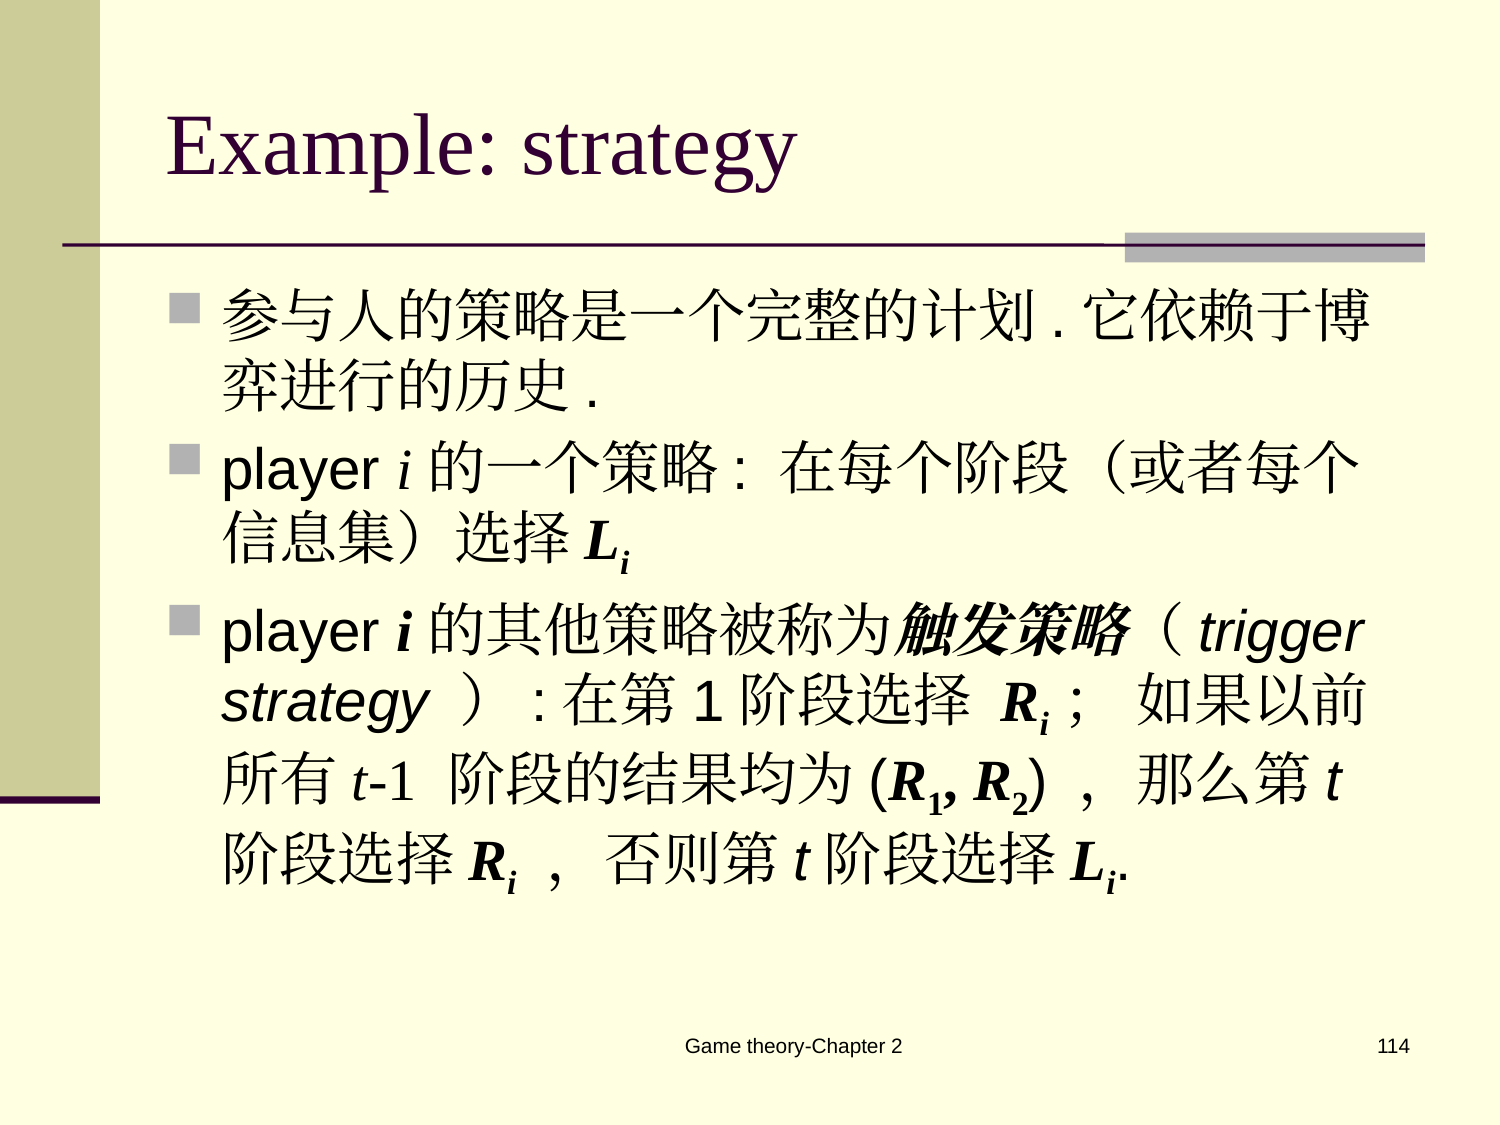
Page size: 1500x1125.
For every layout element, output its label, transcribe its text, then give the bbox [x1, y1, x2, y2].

footer Game theory-Chapter 2 [549, 1024, 1038, 1101]
slide_number 114 [1112, 1024, 1426, 1101]
title Example: strategy [149, 45, 1426, 234]
list 参与人的策略是一个完整的计划.它依赖于博弈进行的历史. player i的一个策略: 在每个阶段（或者每个信息集）选择Li player i的其他策略被称为触发策略（trigger strategy ）:在第1阶段选择 Ri； 如果以前所有t-1 阶段的结果均为(R1, R2) ，那么第t阶段选择Ri ，否则第t阶段选择Li. [149, 271, 1426, 1006]
